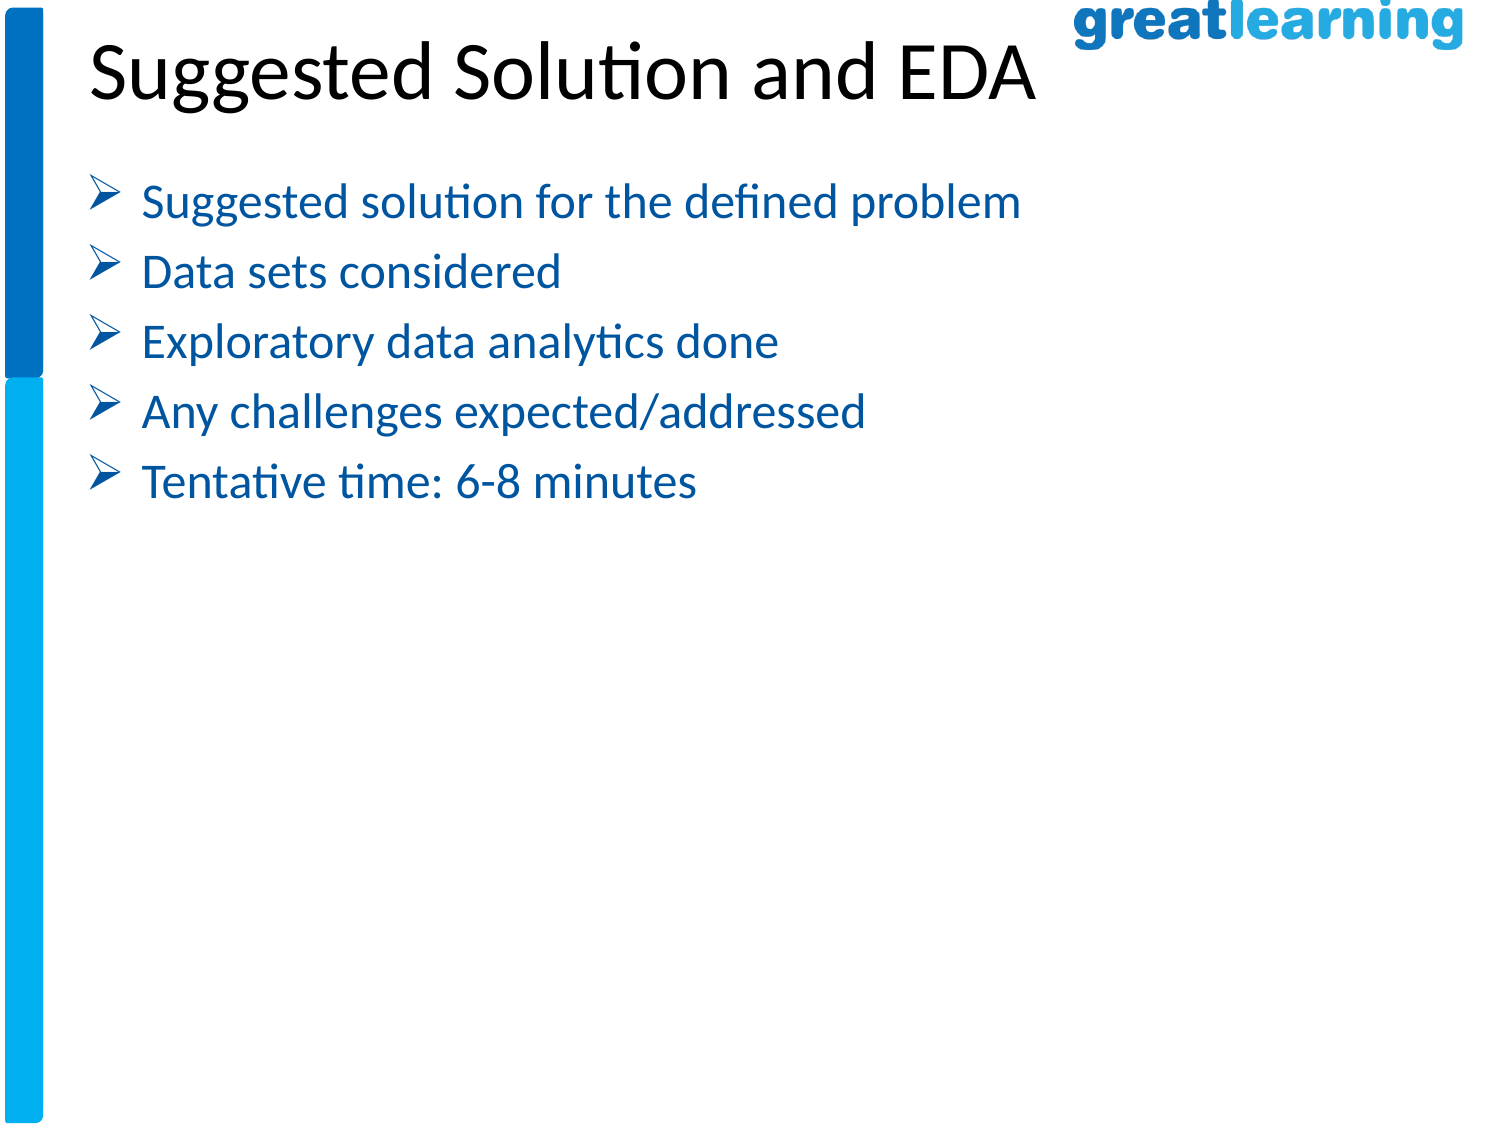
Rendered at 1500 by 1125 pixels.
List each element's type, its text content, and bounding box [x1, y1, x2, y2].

text_box Suggested solution for the defined problem Data sets considered Exploratory data analytics done Any challenges expected/addressed Tentative time: 6-8 minutes [70, 160, 1463, 1088]
picture [1074, 0, 1463, 8]
text_box [5, 7, 44, 375]
text_box Suggested Solution and EDA [74, 8, 1475, 124]
text_box [5, 377, 44, 1114]
